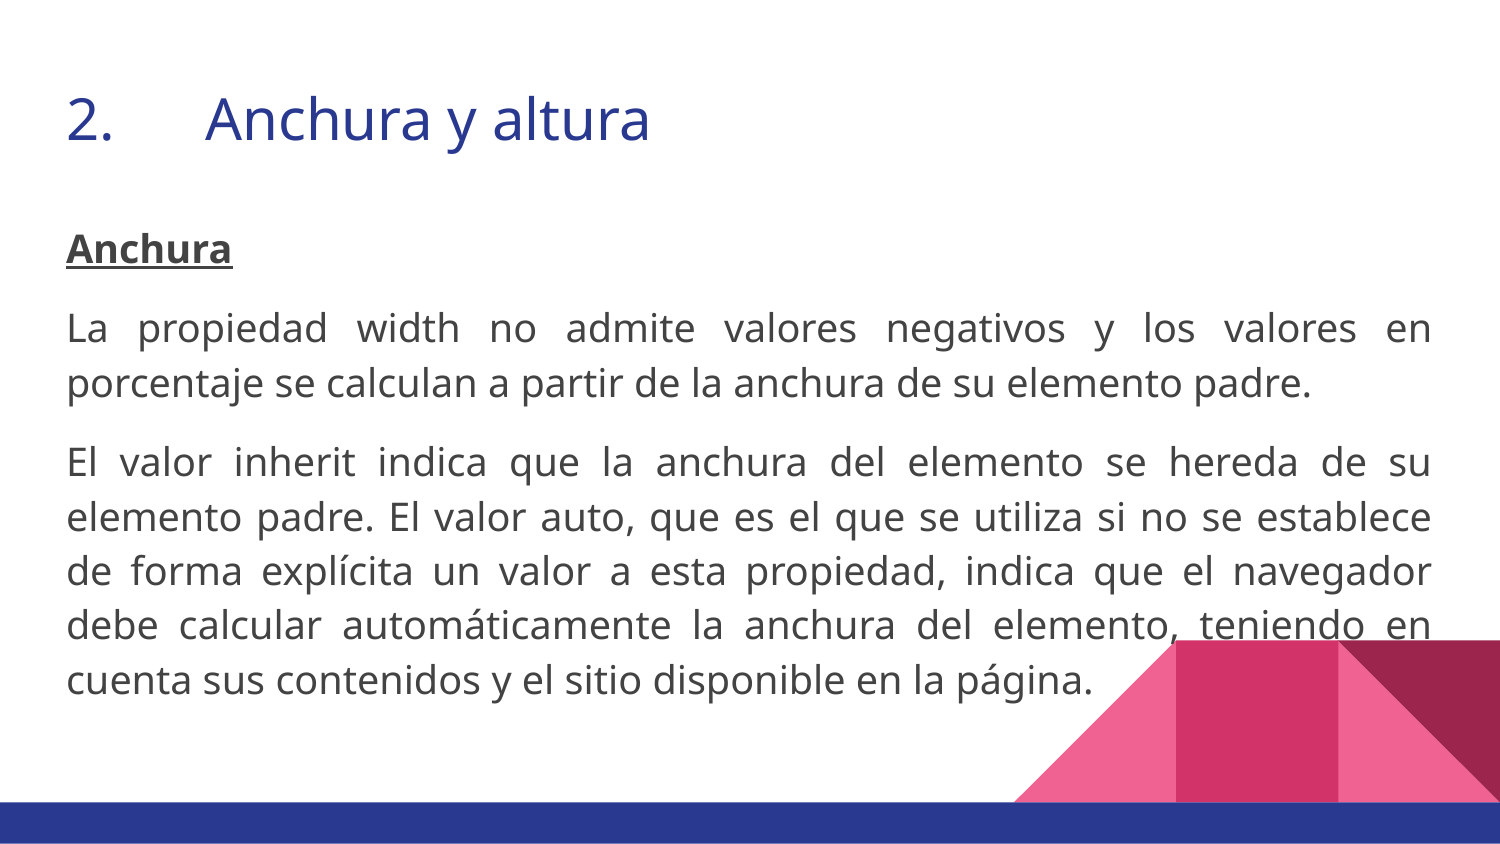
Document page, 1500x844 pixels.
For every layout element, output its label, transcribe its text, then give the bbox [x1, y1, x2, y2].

list Anchura La propiedad width no admite valores negativos y los valores en porcentaje se calculan a partir de la anchura de su elemento padre. El valor inherit indica que la anchura del elemento se hereda de su elemento padre. El valor auto, que es el que se utiliza si no se establece de forma explícita un valor a esta propiedad, indica que el navegador debe calcular automáticamente la anchura del elemento, teniendo en cuenta sus contenidos y el sitio disponible en la página. [51, 201, 1449, 750]
title 2. Anchura y altura [51, 67, 1449, 167]
